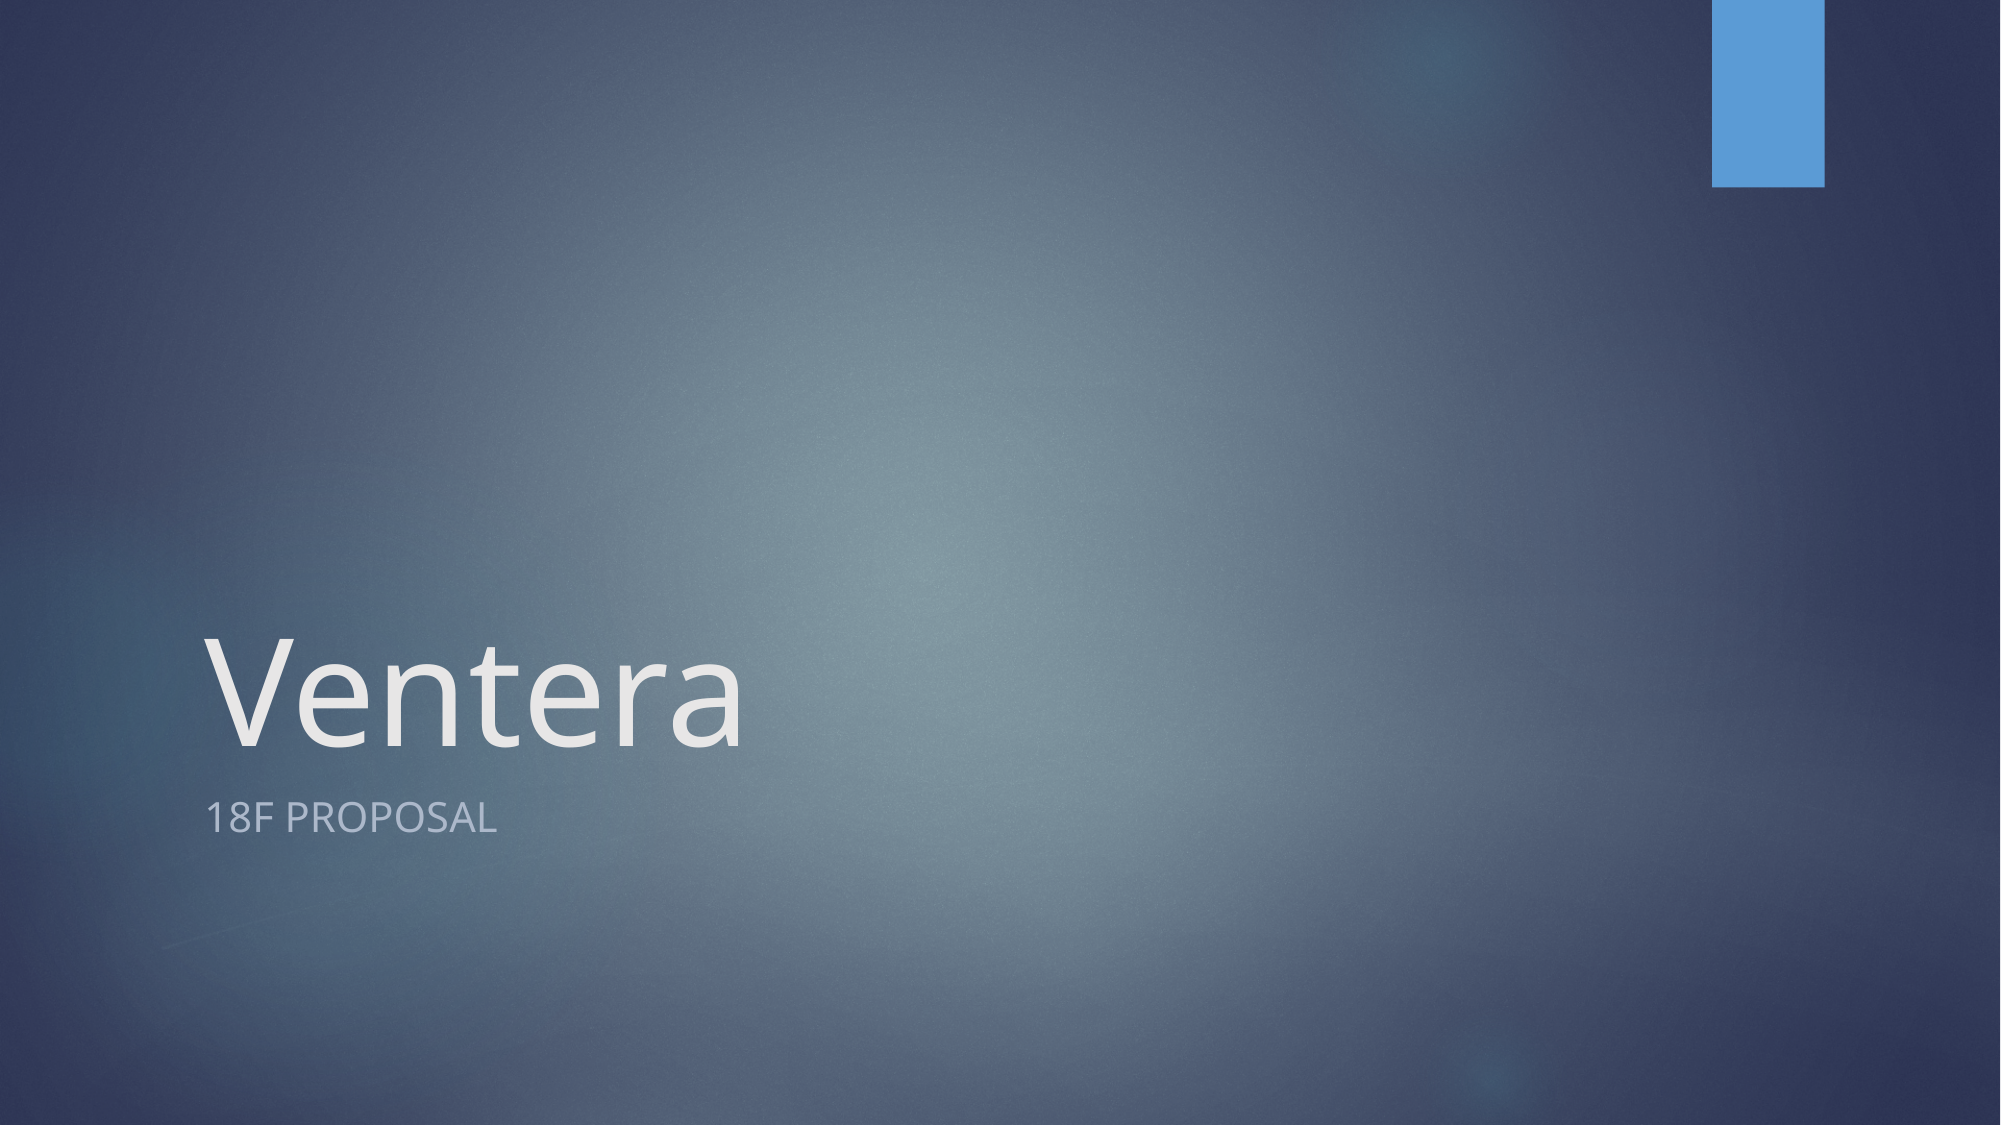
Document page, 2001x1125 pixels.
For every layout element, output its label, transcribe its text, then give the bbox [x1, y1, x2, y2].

subtitle 18F PROPOSAL [189, 783, 1638, 925]
picture [0, 0, 2001, 1125]
title Ventera [189, 237, 1638, 783]
